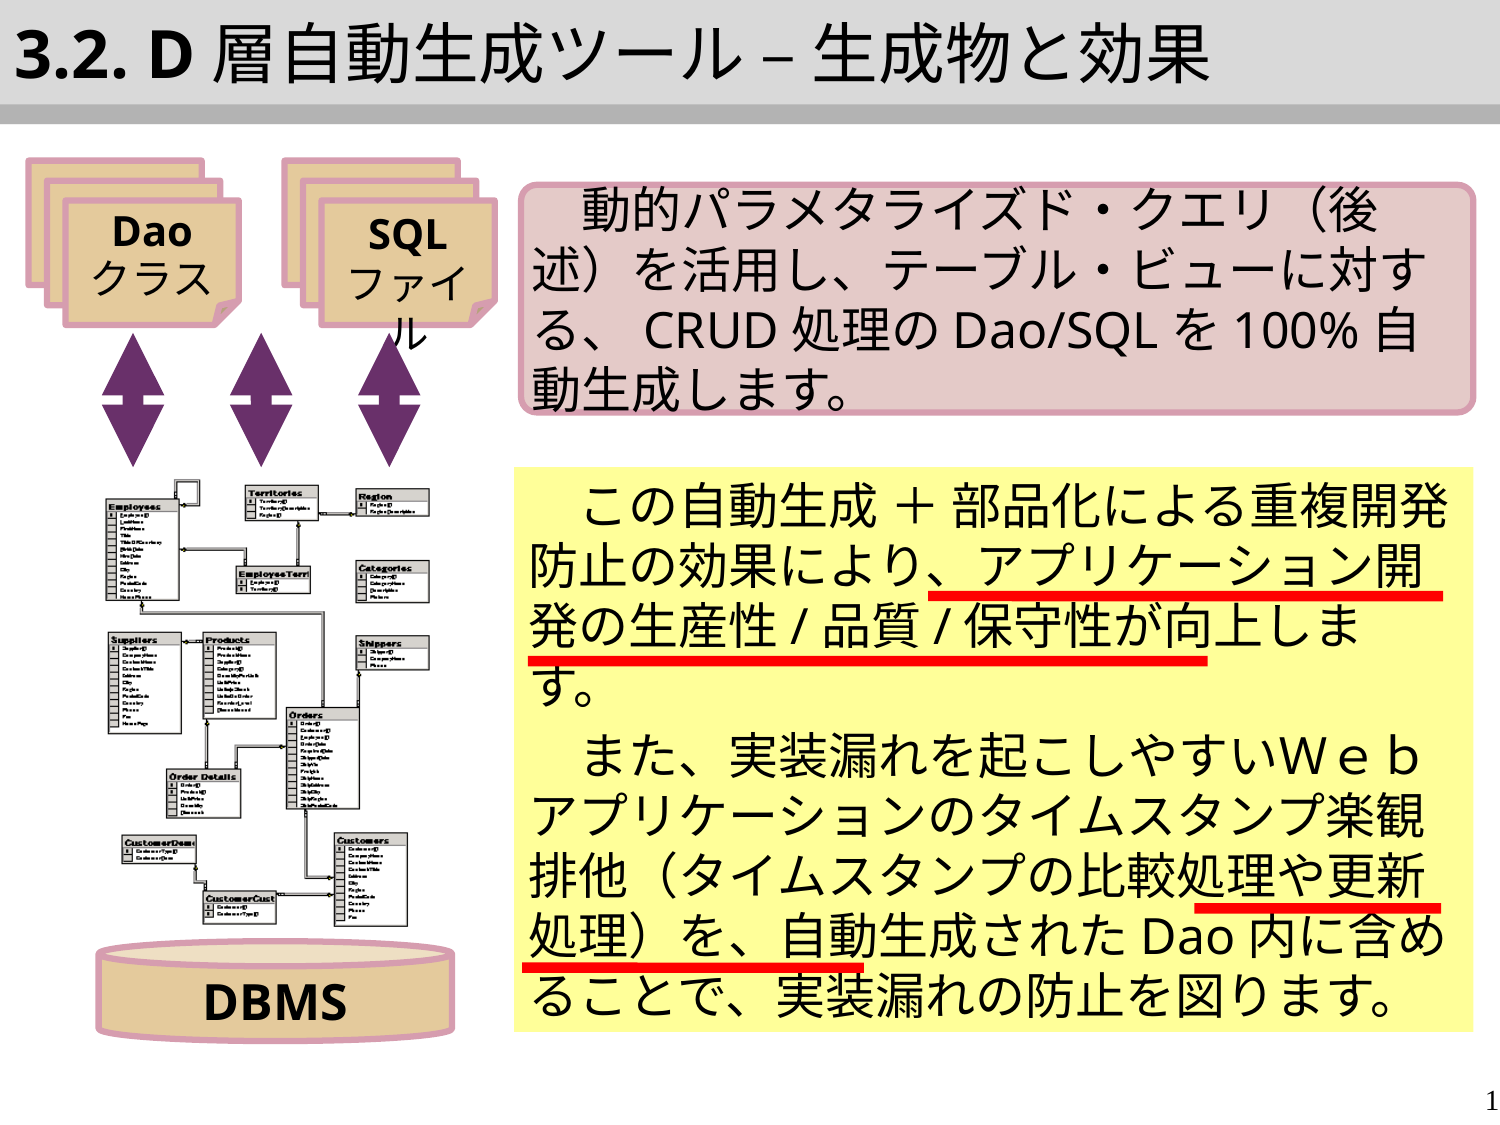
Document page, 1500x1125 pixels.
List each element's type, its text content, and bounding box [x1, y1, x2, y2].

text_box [28, 160, 495, 1042]
text_box 動的パラメタライズド・クエリ（後述）を活用し、テーブル・ビューに対する、CRUD処理のDao/SQLを100%自動生成します。 [520, 184, 1474, 413]
text_box 3.2. D層自動生成ツール – 生成物と効果 [0, 4, 1343, 100]
text_box この自動生成 ＋ 部品化による重複開発防止の効果により、アプリケーション開発の生産性/品質/保守性が向上します。 また、実装漏れを起こしやすいＷｅｂアプリケーションのタイムスタンプ楽観排他（タイムスタンプの比較処理や更新処理）を、自動生成されたDao内に含めることで、実装漏れの防止を図ります。 [514, 467, 1474, 1032]
